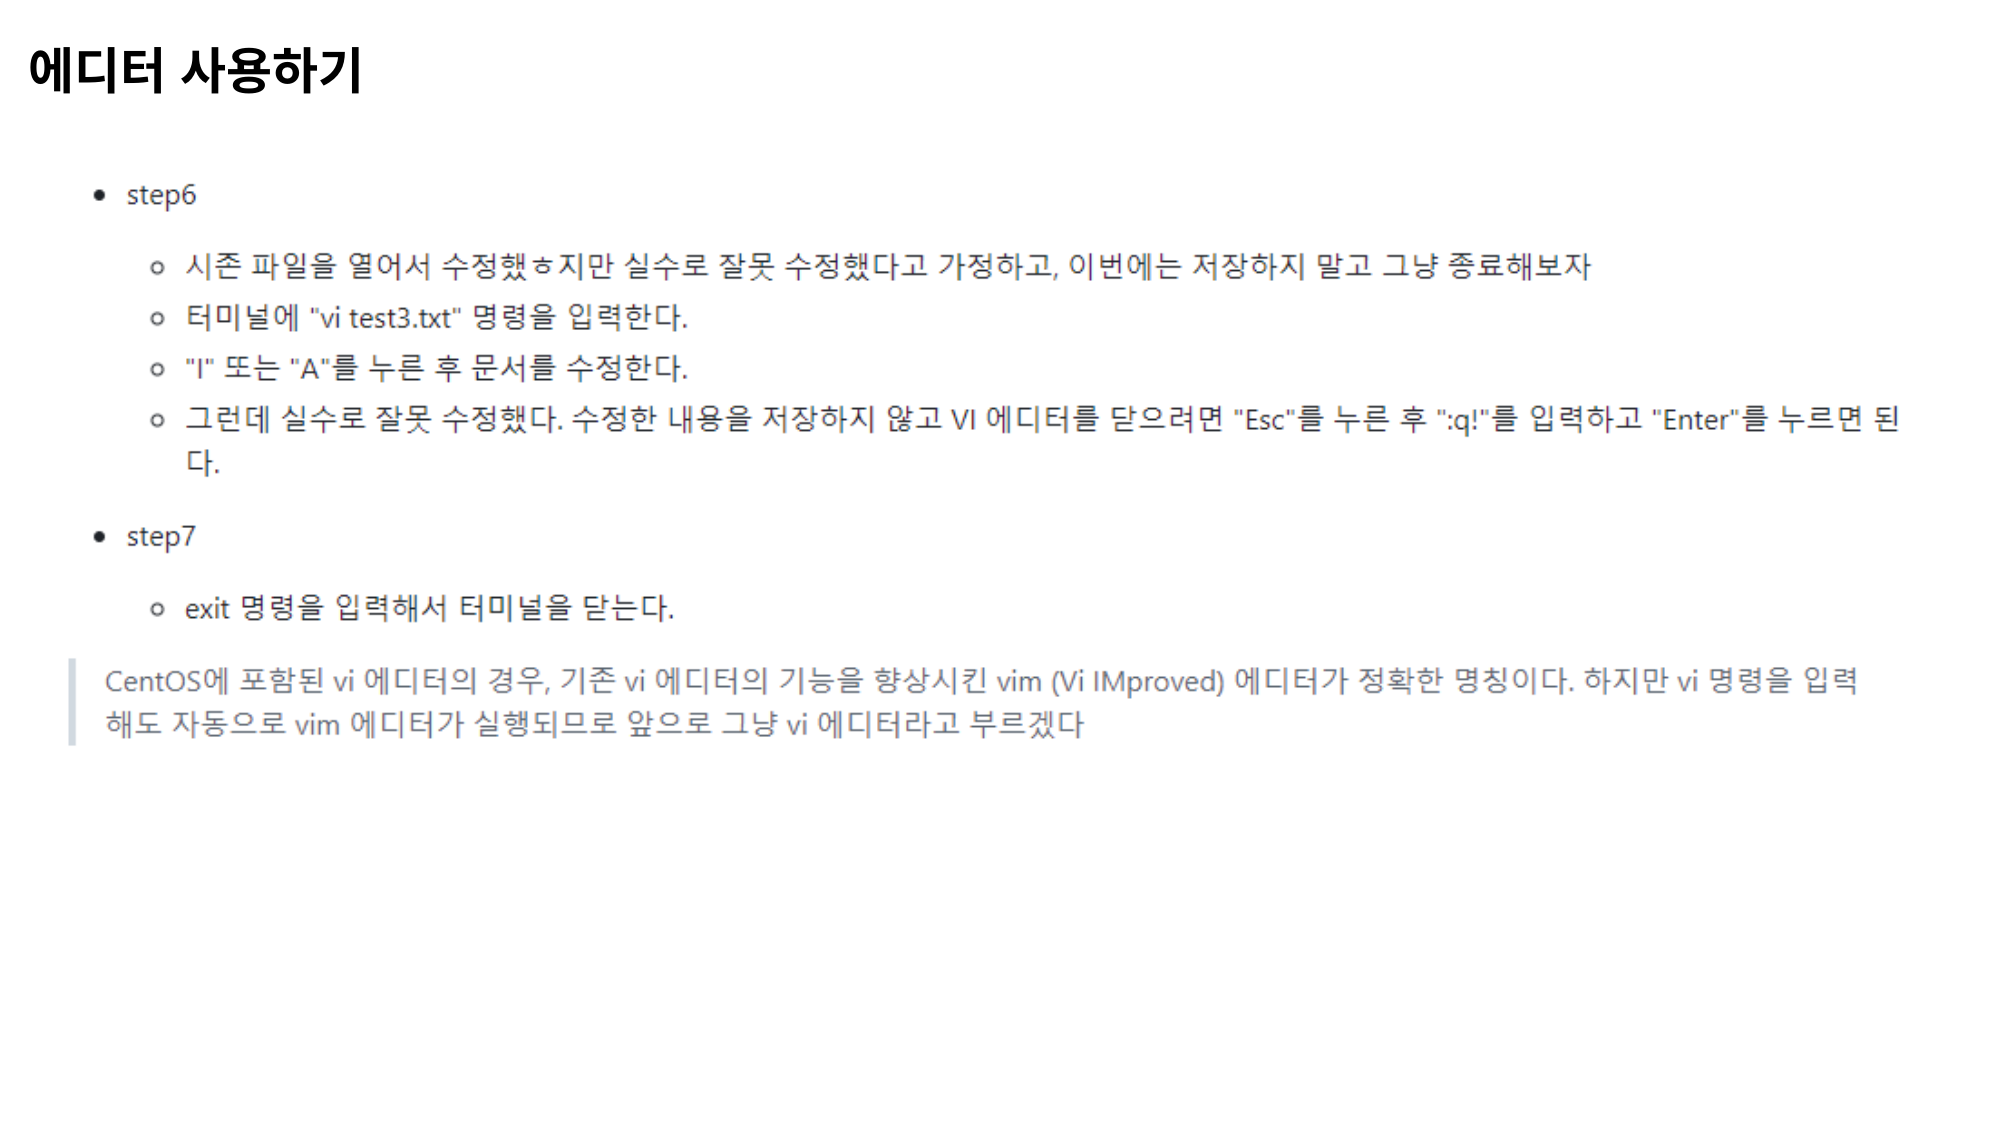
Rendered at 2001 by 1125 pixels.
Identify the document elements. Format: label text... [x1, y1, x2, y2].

picture [49, 161, 1908, 766]
text_box 에디터 사용하기 [13, 11, 1971, 128]
